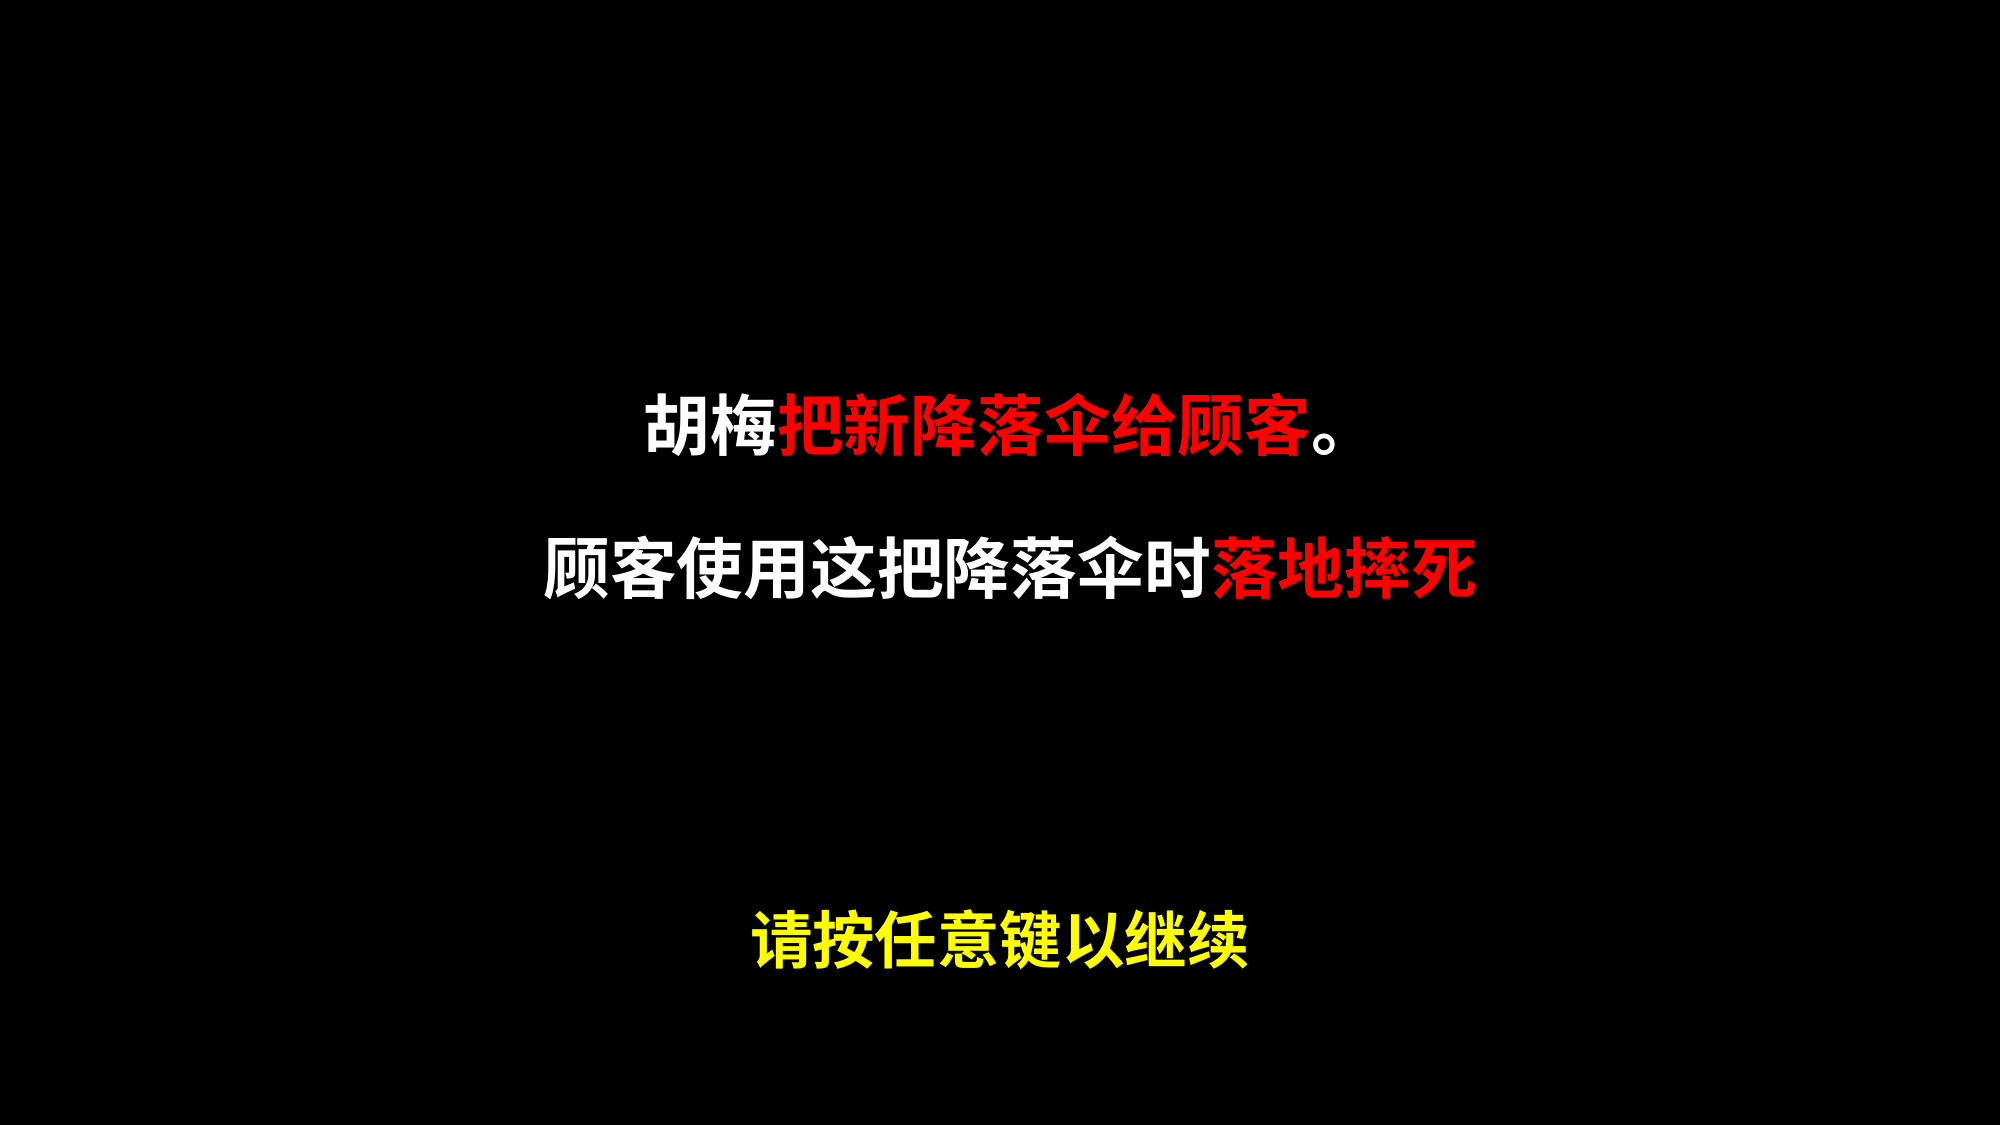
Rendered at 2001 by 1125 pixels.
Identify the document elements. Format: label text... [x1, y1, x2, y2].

text_box 请按任意键以继续 [500, 893, 1500, 984]
title 胡梅把新降落伞给顾客。 顾客使用这把降落伞时落地摔死 [260, 224, 1761, 616]
